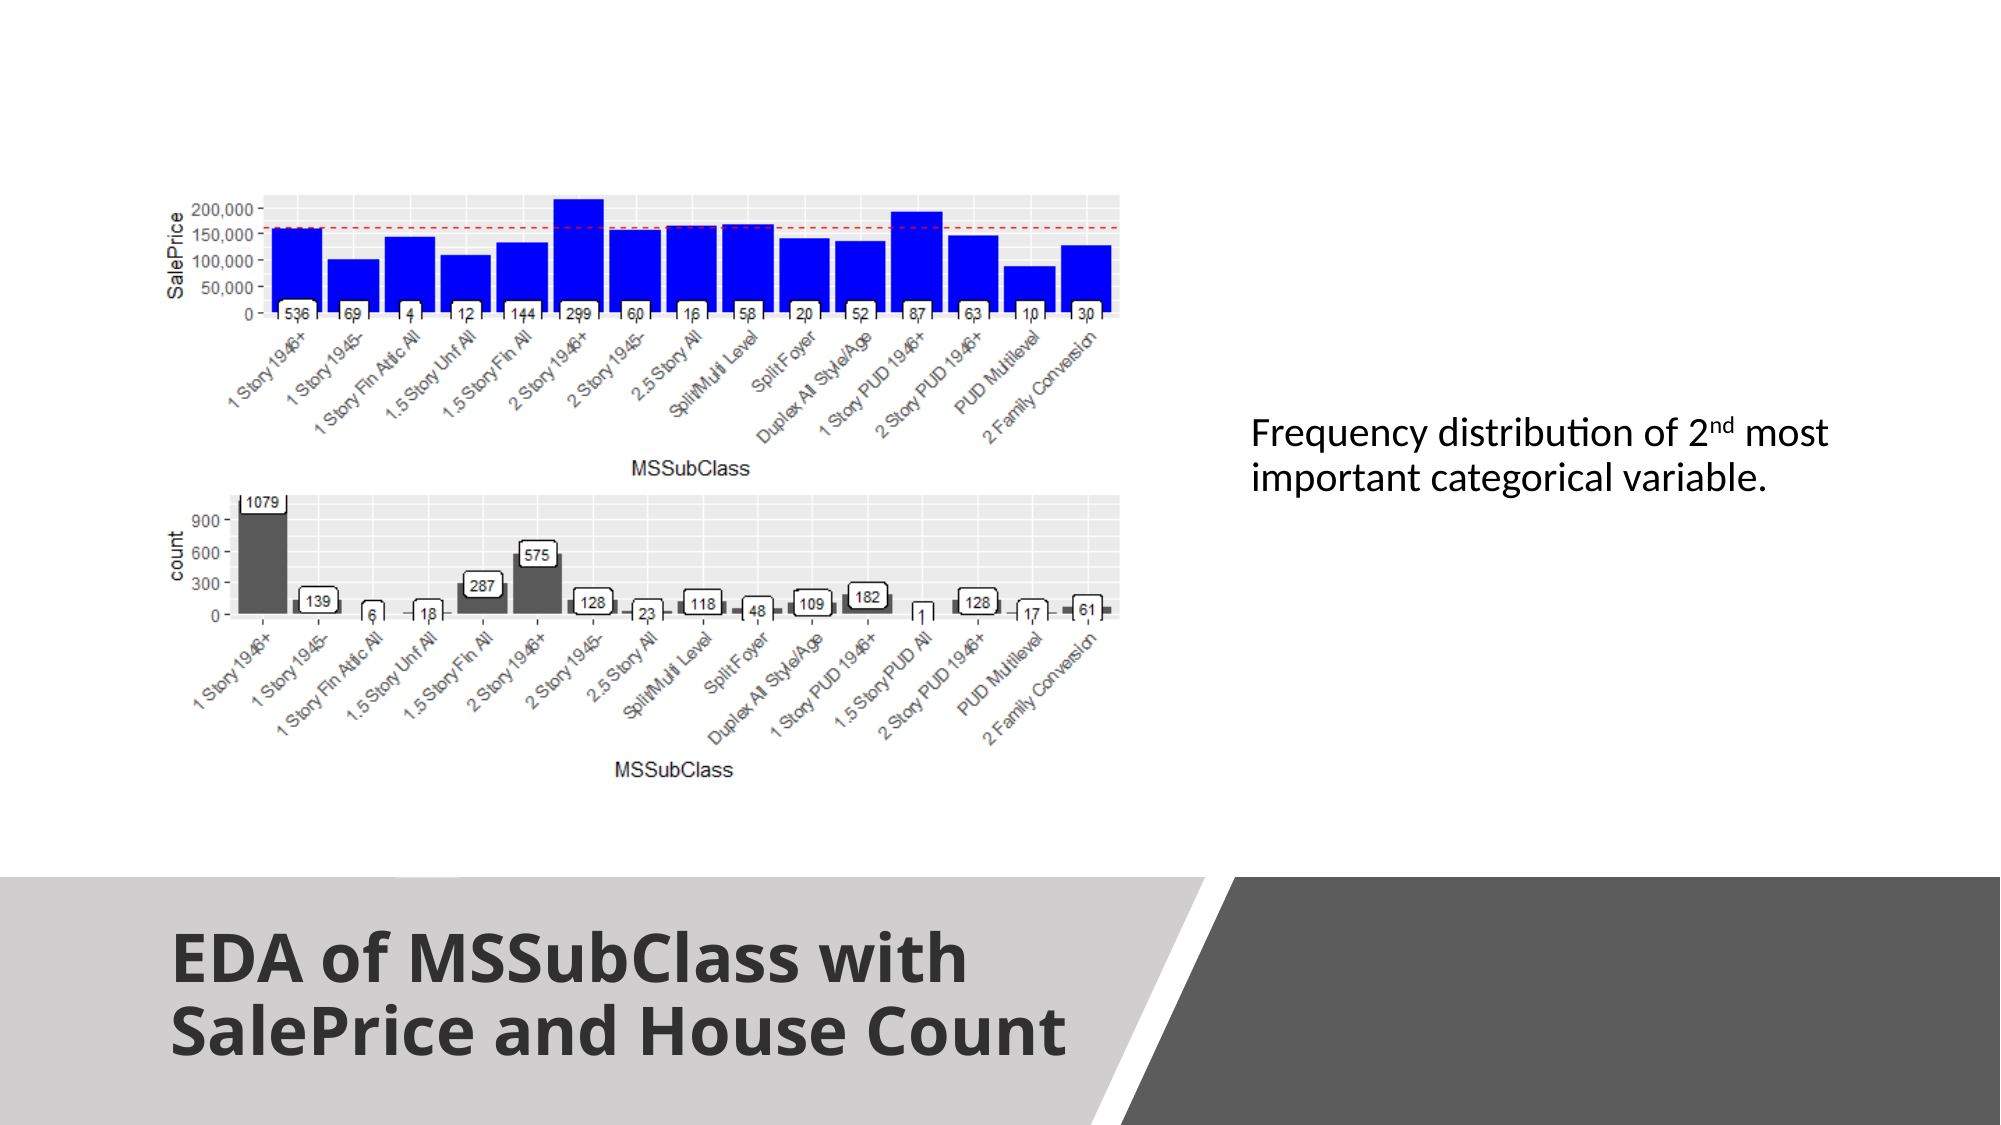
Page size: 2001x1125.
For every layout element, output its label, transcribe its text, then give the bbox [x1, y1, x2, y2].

list Frequency distribution of 2nd most important categorical variable. [1236, 158, 1894, 818]
text_box [1119, 875, 2000, 1125]
picture [155, 184, 1131, 787]
text_box [0, 875, 1207, 1125]
title EDA of MSSubClass with SalePrice and House Count [155, 907, 1090, 1087]
